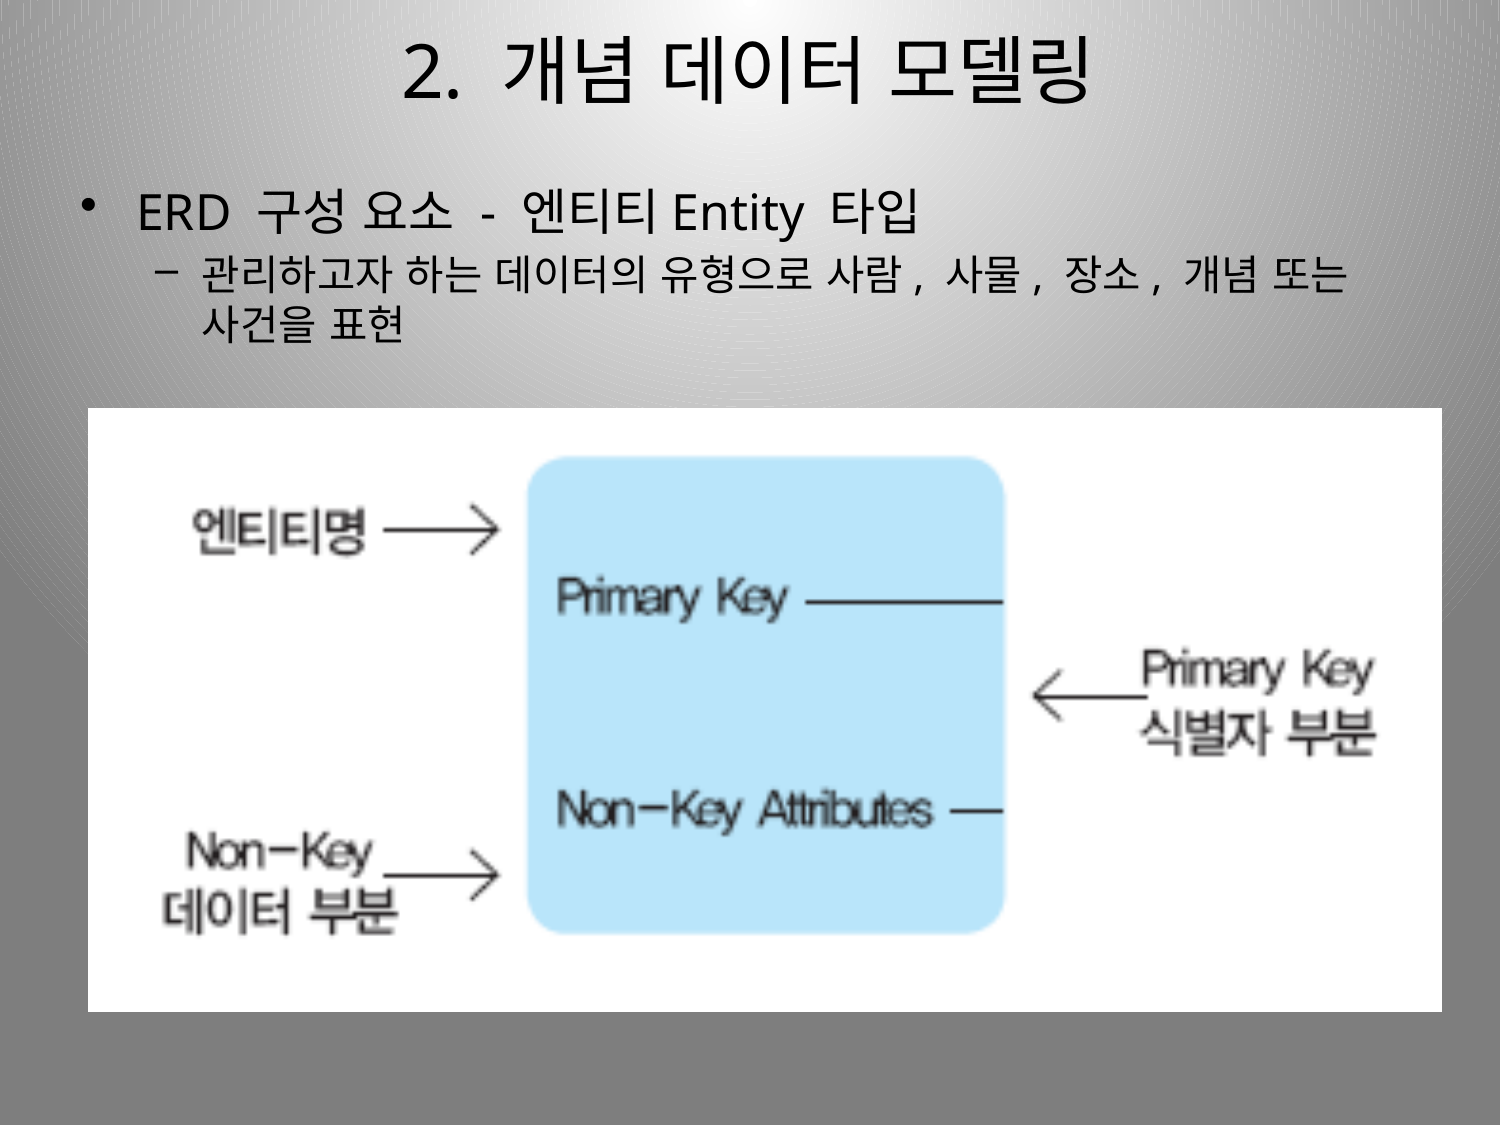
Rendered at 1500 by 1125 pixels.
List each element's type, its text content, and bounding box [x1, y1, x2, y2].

picture [88, 408, 1442, 1012]
list ERD 구성 요소 - 엔티티Entity 타입 관리하고자 하는 데이터의 유형으로 사람, 사물, 장소, 개념 또는 사건을 표현 [64, 172, 1415, 916]
title 2. 개념 데이터 모델링 [73, 0, 1424, 138]
